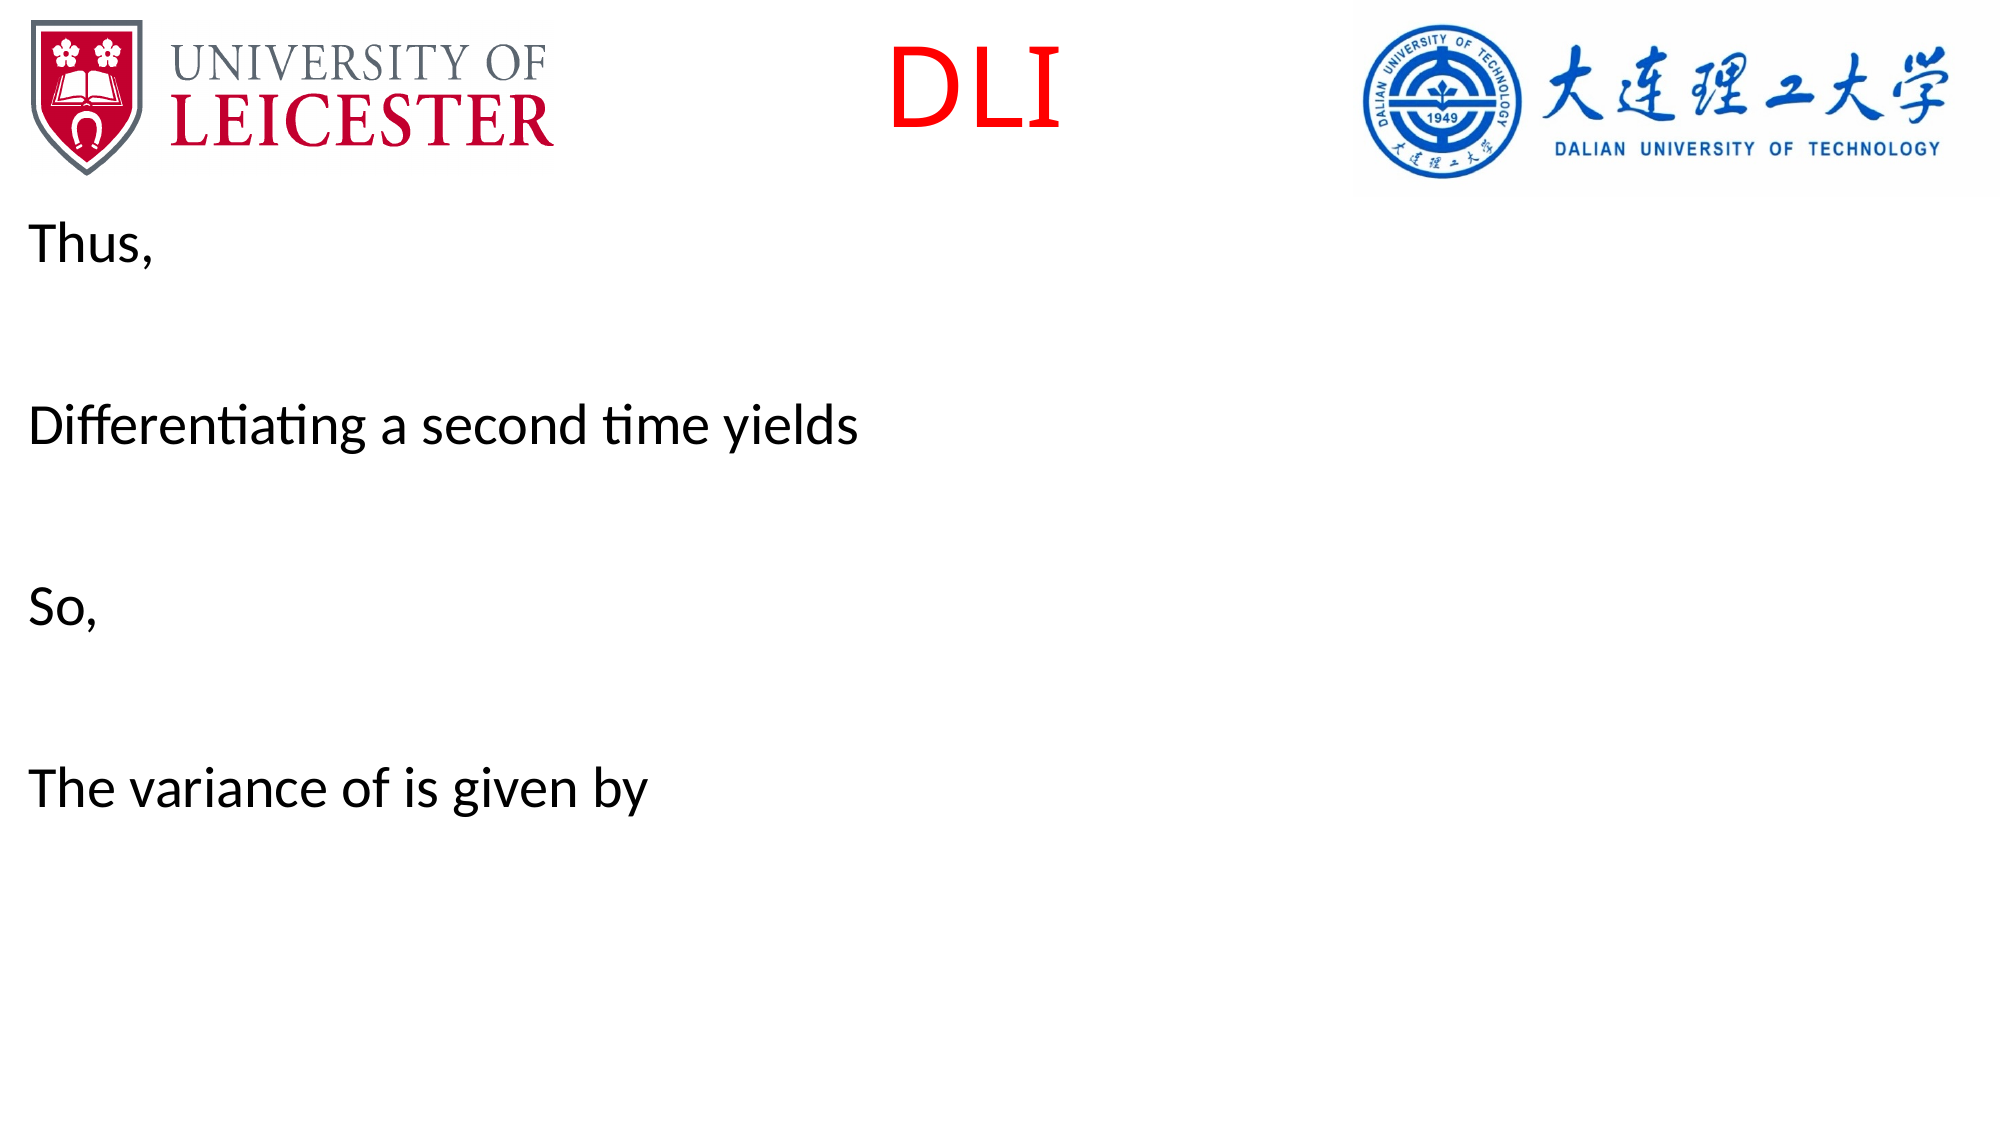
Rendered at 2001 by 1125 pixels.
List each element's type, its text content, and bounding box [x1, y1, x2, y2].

text_box DLI [571, 7, 1353, 158]
picture [31, 20, 554, 176]
picture [1353, 0, 2000, 197]
